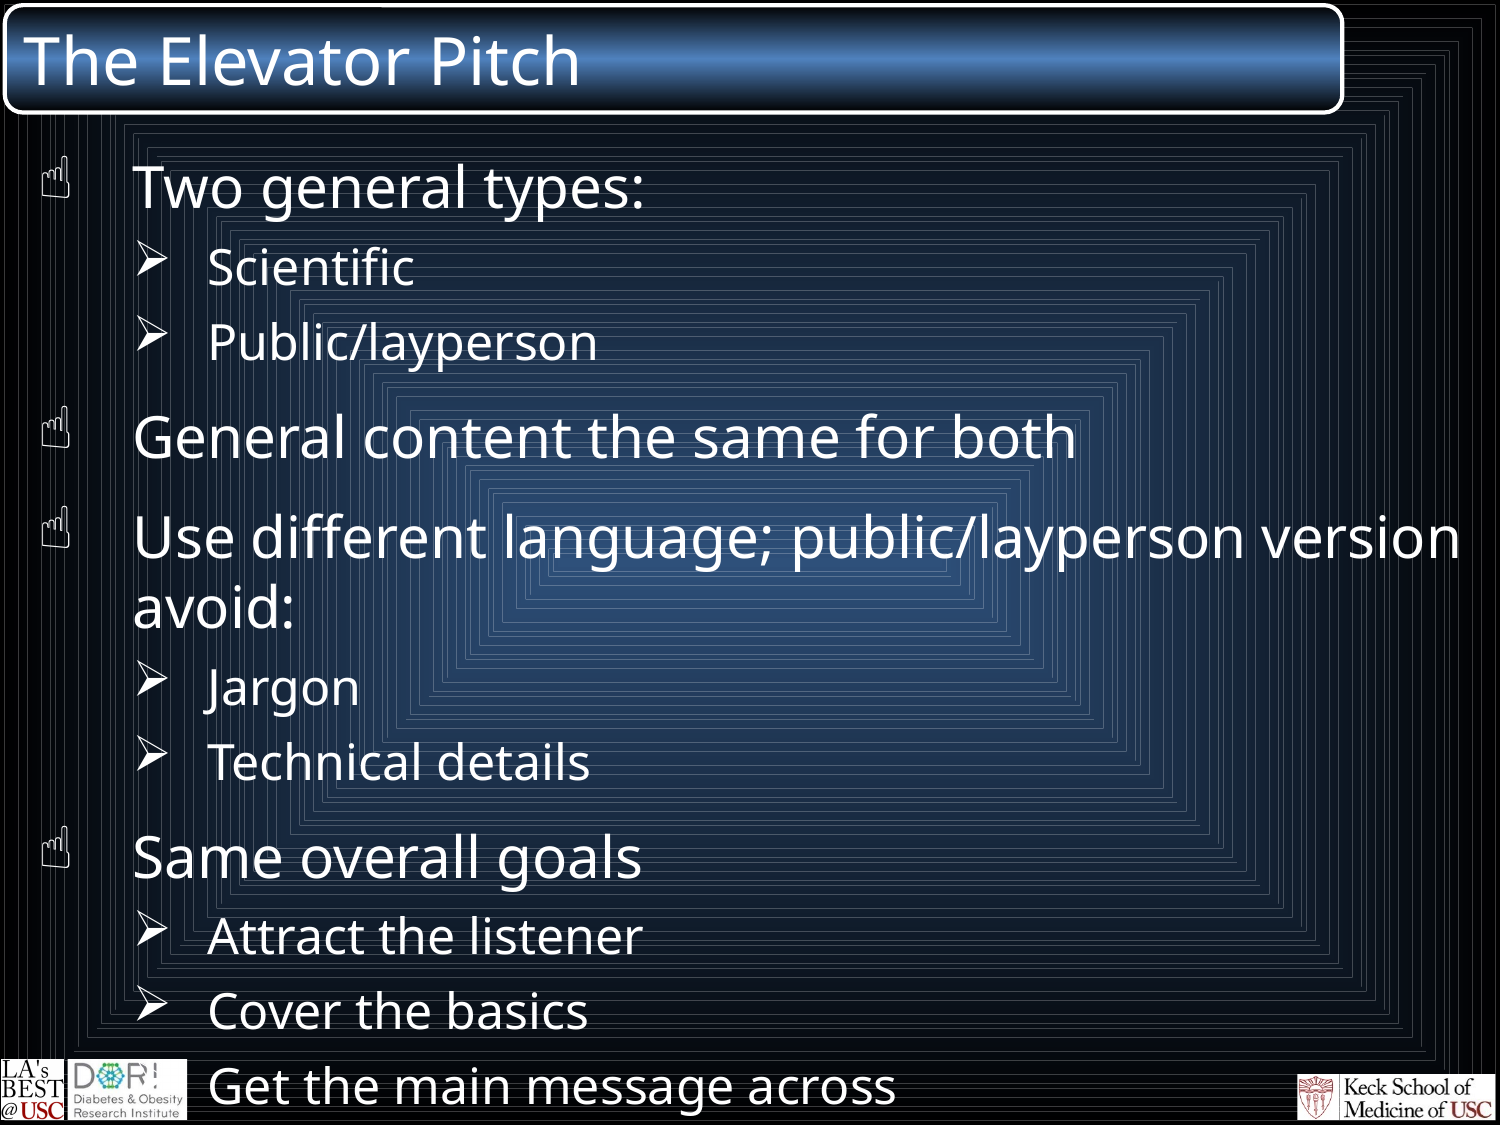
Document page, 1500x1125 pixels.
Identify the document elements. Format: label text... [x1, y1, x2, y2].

picture [1, 1059, 64, 1120]
picture [1297, 1074, 1496, 1120]
list The Elevator Pitch [23, 9, 1324, 110]
list Two general types: Scientific Public/layperson General content the same for both Use different language; public/layperson version avoid: Jargon Technical details Same overall goals Attract the listener Cover the basics Get the main message across [38, 149, 1464, 1075]
picture [67, 1075, 188, 1120]
